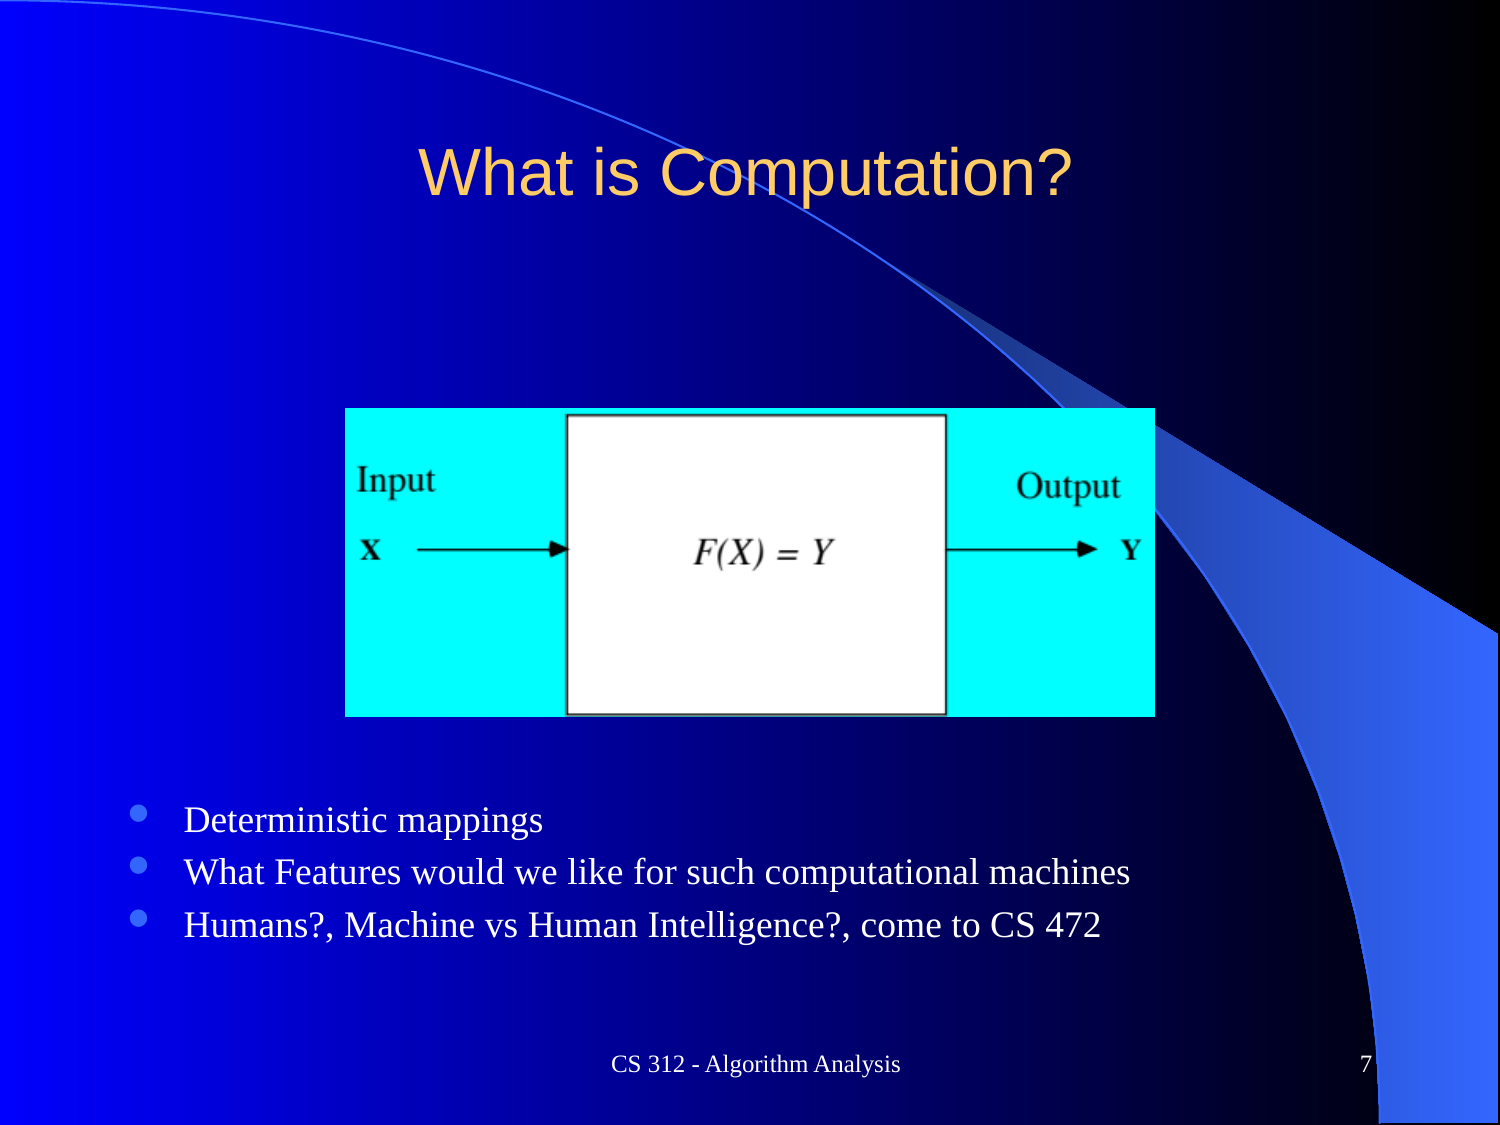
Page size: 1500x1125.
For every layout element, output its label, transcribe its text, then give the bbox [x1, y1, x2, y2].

title What is Computation? [99, 99, 1376, 238]
slide_number 7 [1074, 1024, 1388, 1101]
text_box Deterministic mappings What Features would we like for such computational machines Humans?, Machine vs Human Intelligence?, come to CS 472 [112, 787, 1388, 1000]
list [112, 274, 1388, 787]
footer CS 312 - Algorithm Analysis [474, 1024, 1038, 1101]
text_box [344, 407, 1156, 717]
